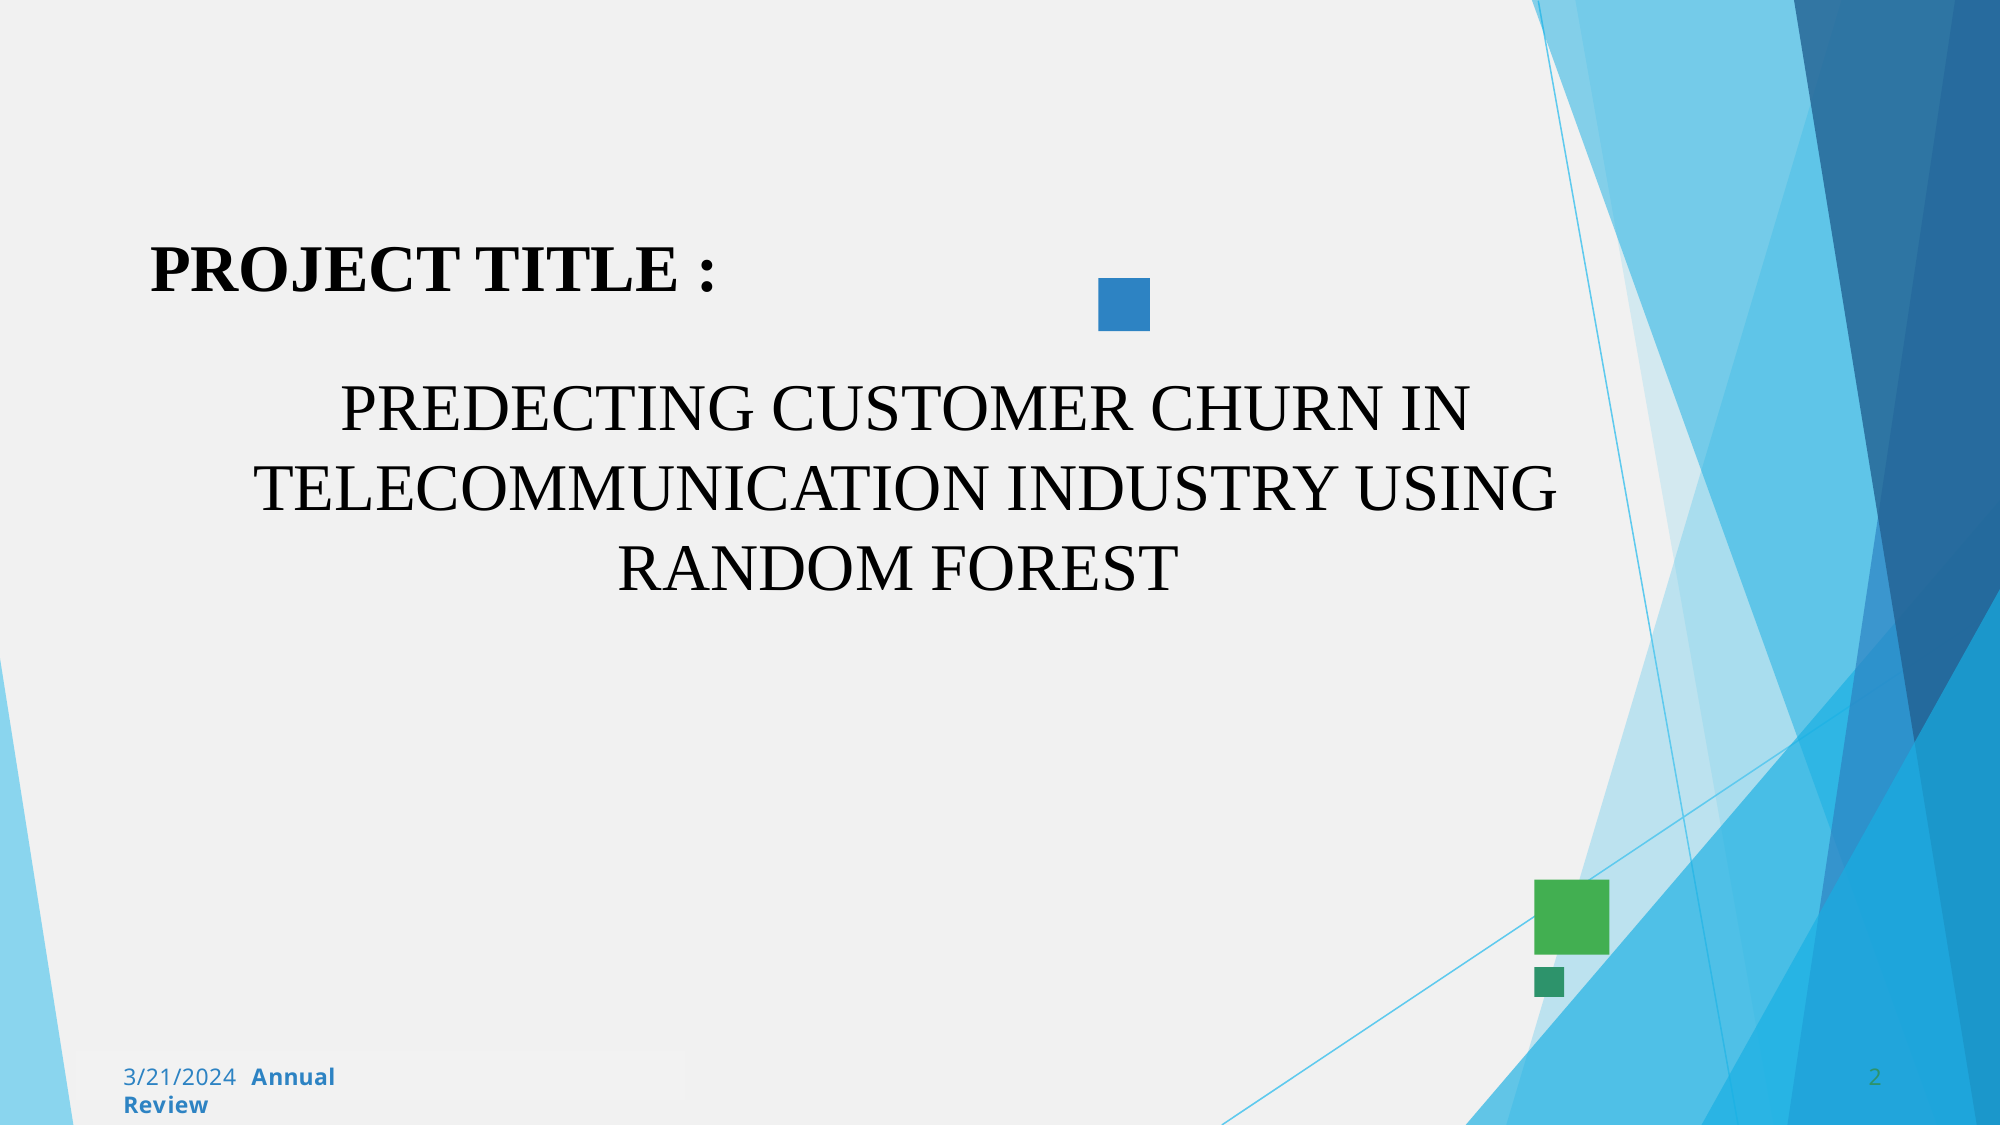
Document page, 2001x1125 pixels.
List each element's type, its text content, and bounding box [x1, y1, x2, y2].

title PREDECTING CUSTOMER CHURN IN TELECOMMUNICATION INDUSTRY USING RANDOM FOREST [110, 361, 1215, 604]
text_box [76, 1051, 685, 1101]
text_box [1220, 0, 2000, 1125]
text_box [0, 658, 74, 1125]
text_box [1098, 278, 1150, 332]
text_box 3/21/2024 Annual Review [121, 1108, 417, 1118]
text_box PROJECT TITLE : [0, 0, 1218, 1125]
